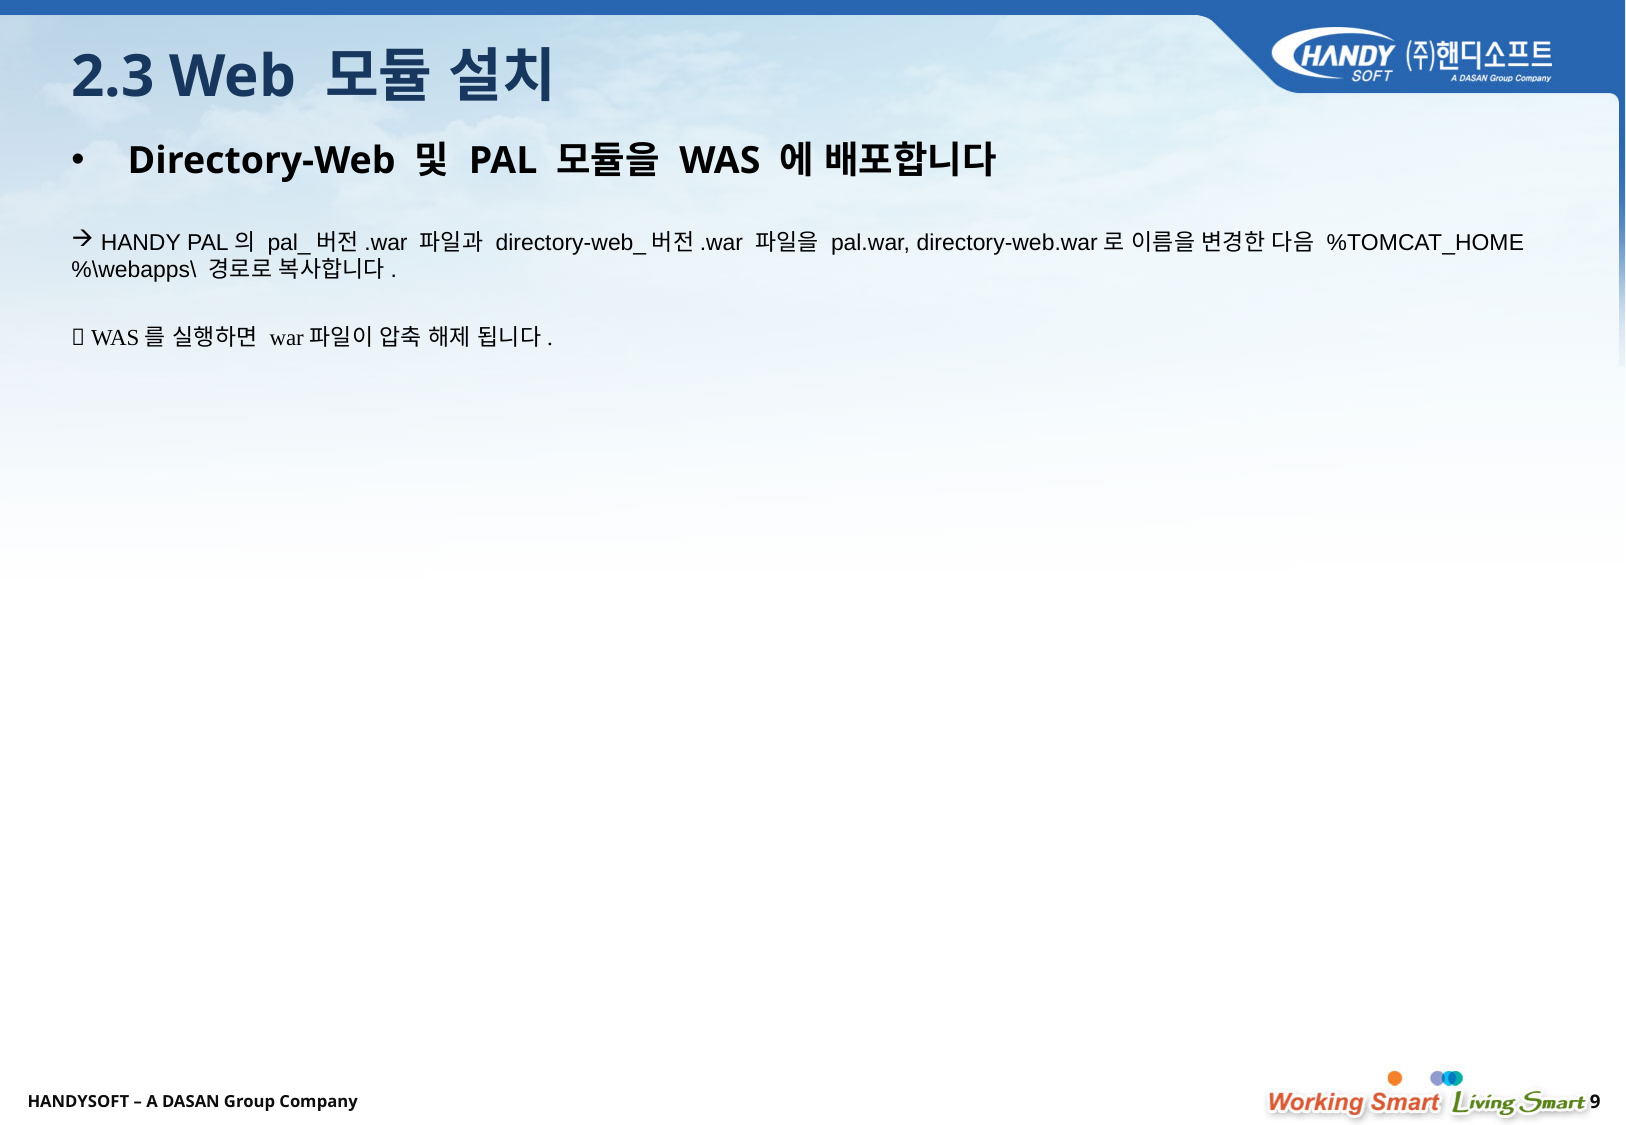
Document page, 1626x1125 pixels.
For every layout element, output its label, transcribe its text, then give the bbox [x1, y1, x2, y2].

text_box HANDY PAL의 pal_버전.war 파일과 directory-web_버전.war 파일을 pal.war, directory-web.war로 이름을 변경한 다음 %TOMCAT_HOME%\webapps\ 경로로 복사합니다.  WAS를 실행하면 war파일이 압축 해제 됩니다. [56, 219, 1544, 409]
list Directory-Web 및 PAL 모듈을 WAS 에 배포합니다 [56, 128, 1544, 197]
title 2.3 Web 모듈 설치 [56, 31, 1519, 114]
picture [0, 0, 1626, 1125]
